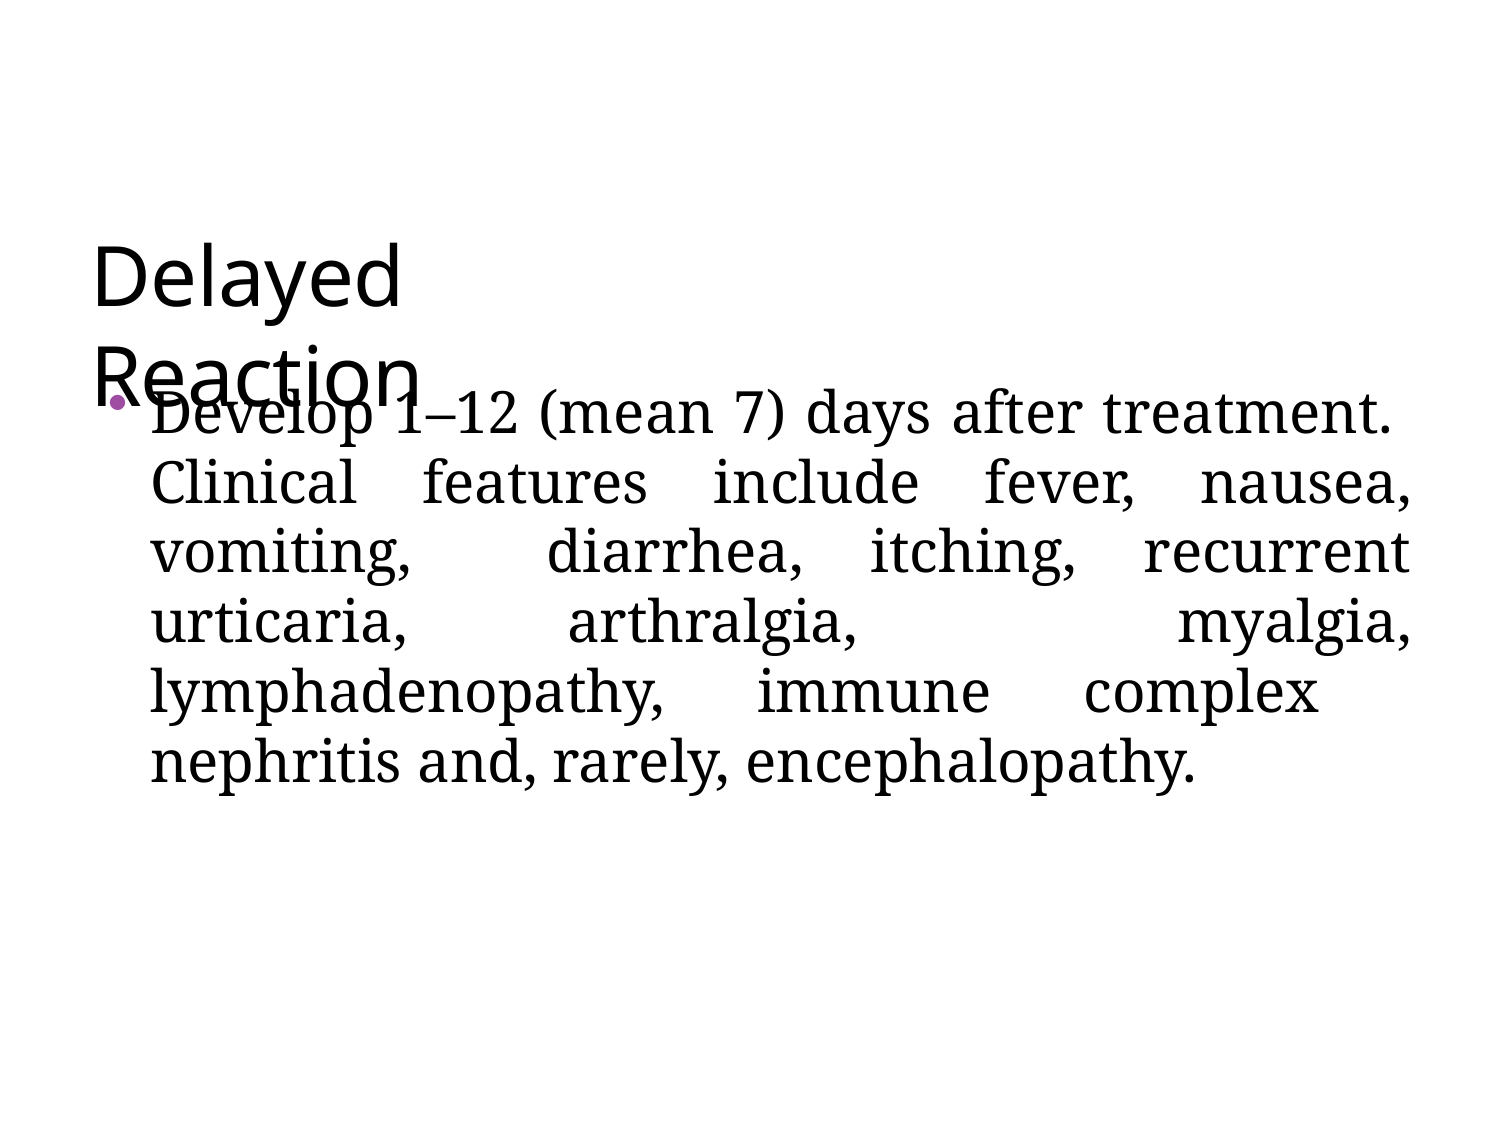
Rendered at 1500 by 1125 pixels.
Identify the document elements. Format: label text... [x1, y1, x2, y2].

text_box Develop 1–12 (mean 7) days after treatment. Clinical features include fever, nausea, vomiting, diarrhea, itching, recurrent urticaria, arthralgia, myalgia, lymphadenopathy, immune complex nephritis and, rarely, encephalopathy. [105, 372, 1413, 795]
title Delayed Reaction [87, 220, 738, 423]
